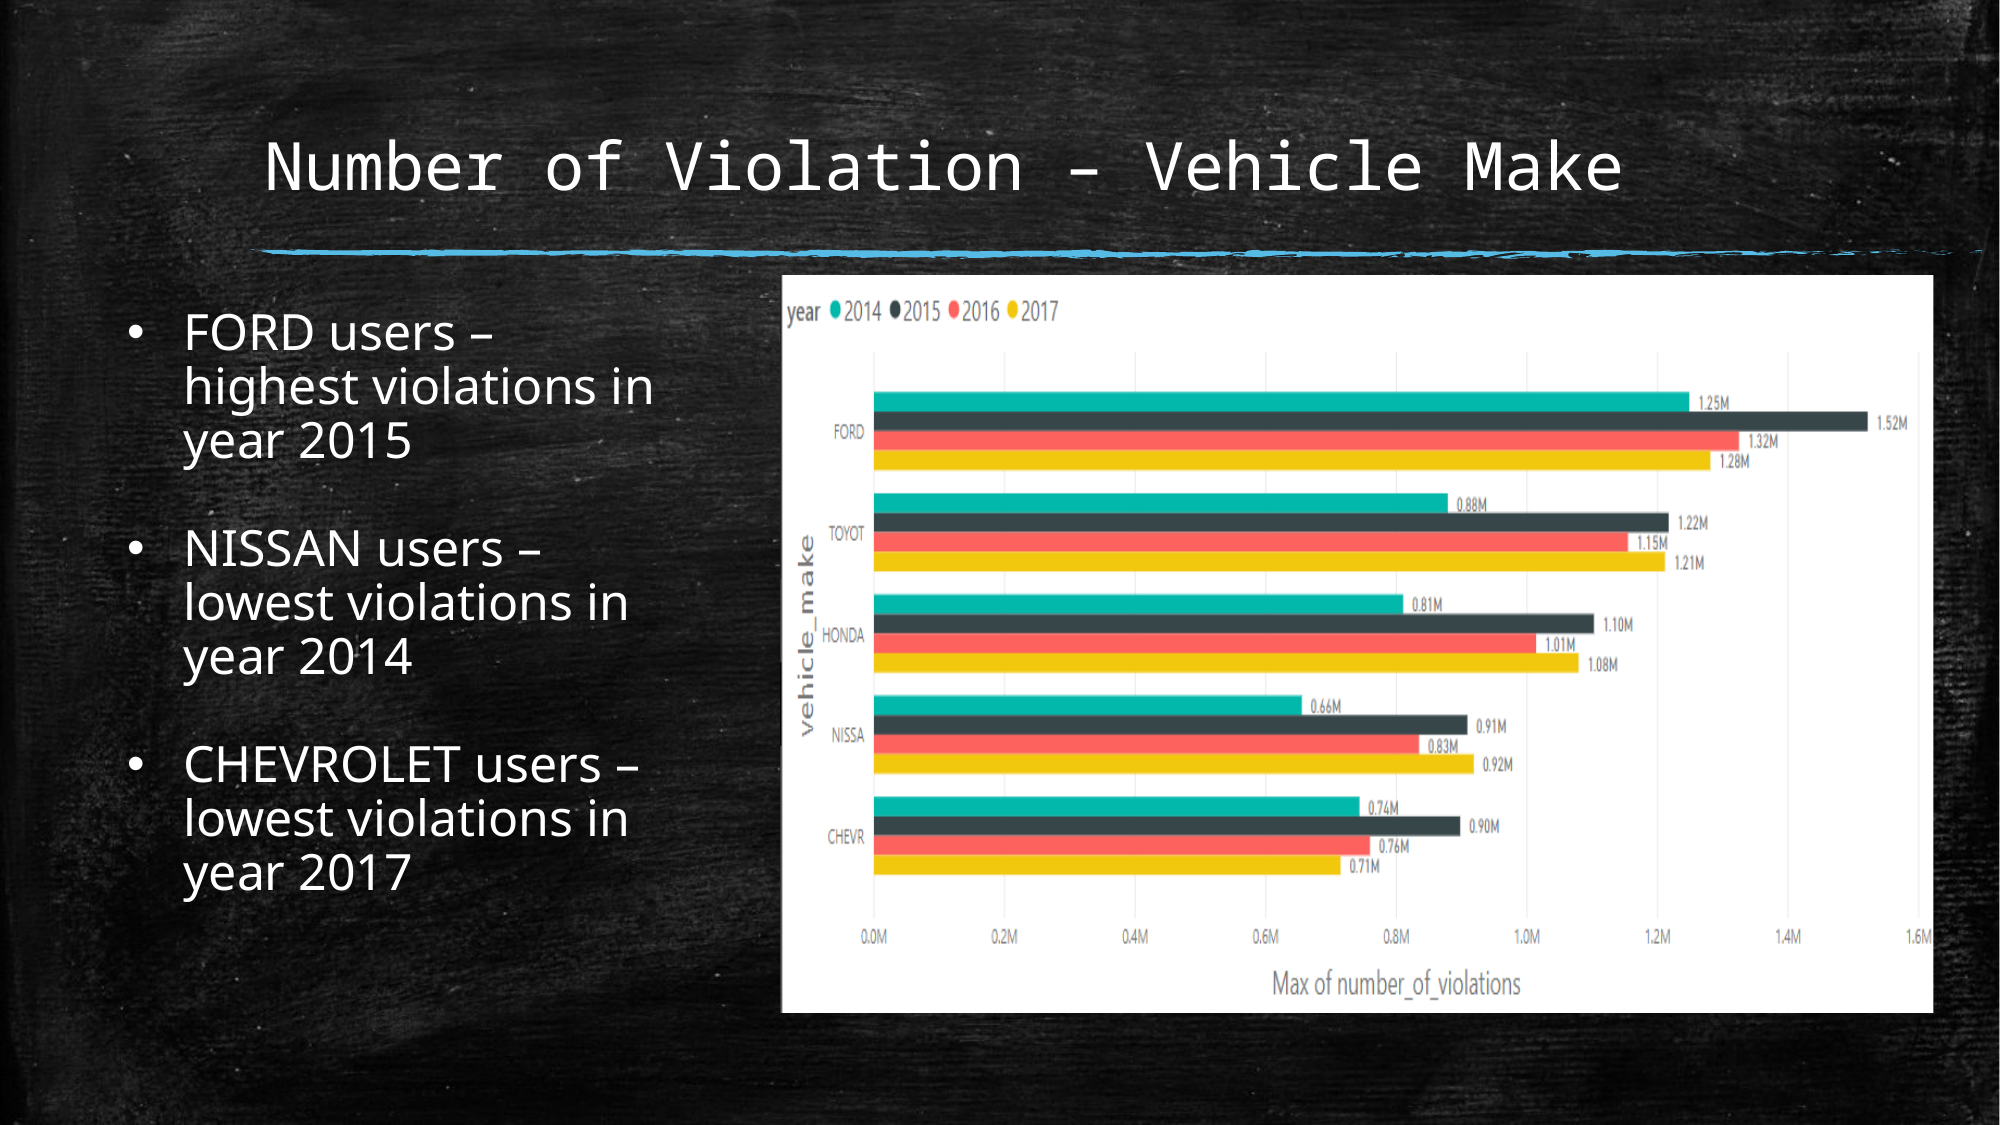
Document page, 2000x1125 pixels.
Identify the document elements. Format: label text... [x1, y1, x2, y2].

title Number of Violation – Vehicle Make [249, 45, 1750, 213]
text_box FORD users – highest violations in year 2015 NISSAN users – lowest violations in year 2014 CHEVROLET users – lowest violations in year 2017 [112, 299, 688, 909]
picture [780, 274, 1934, 1013]
